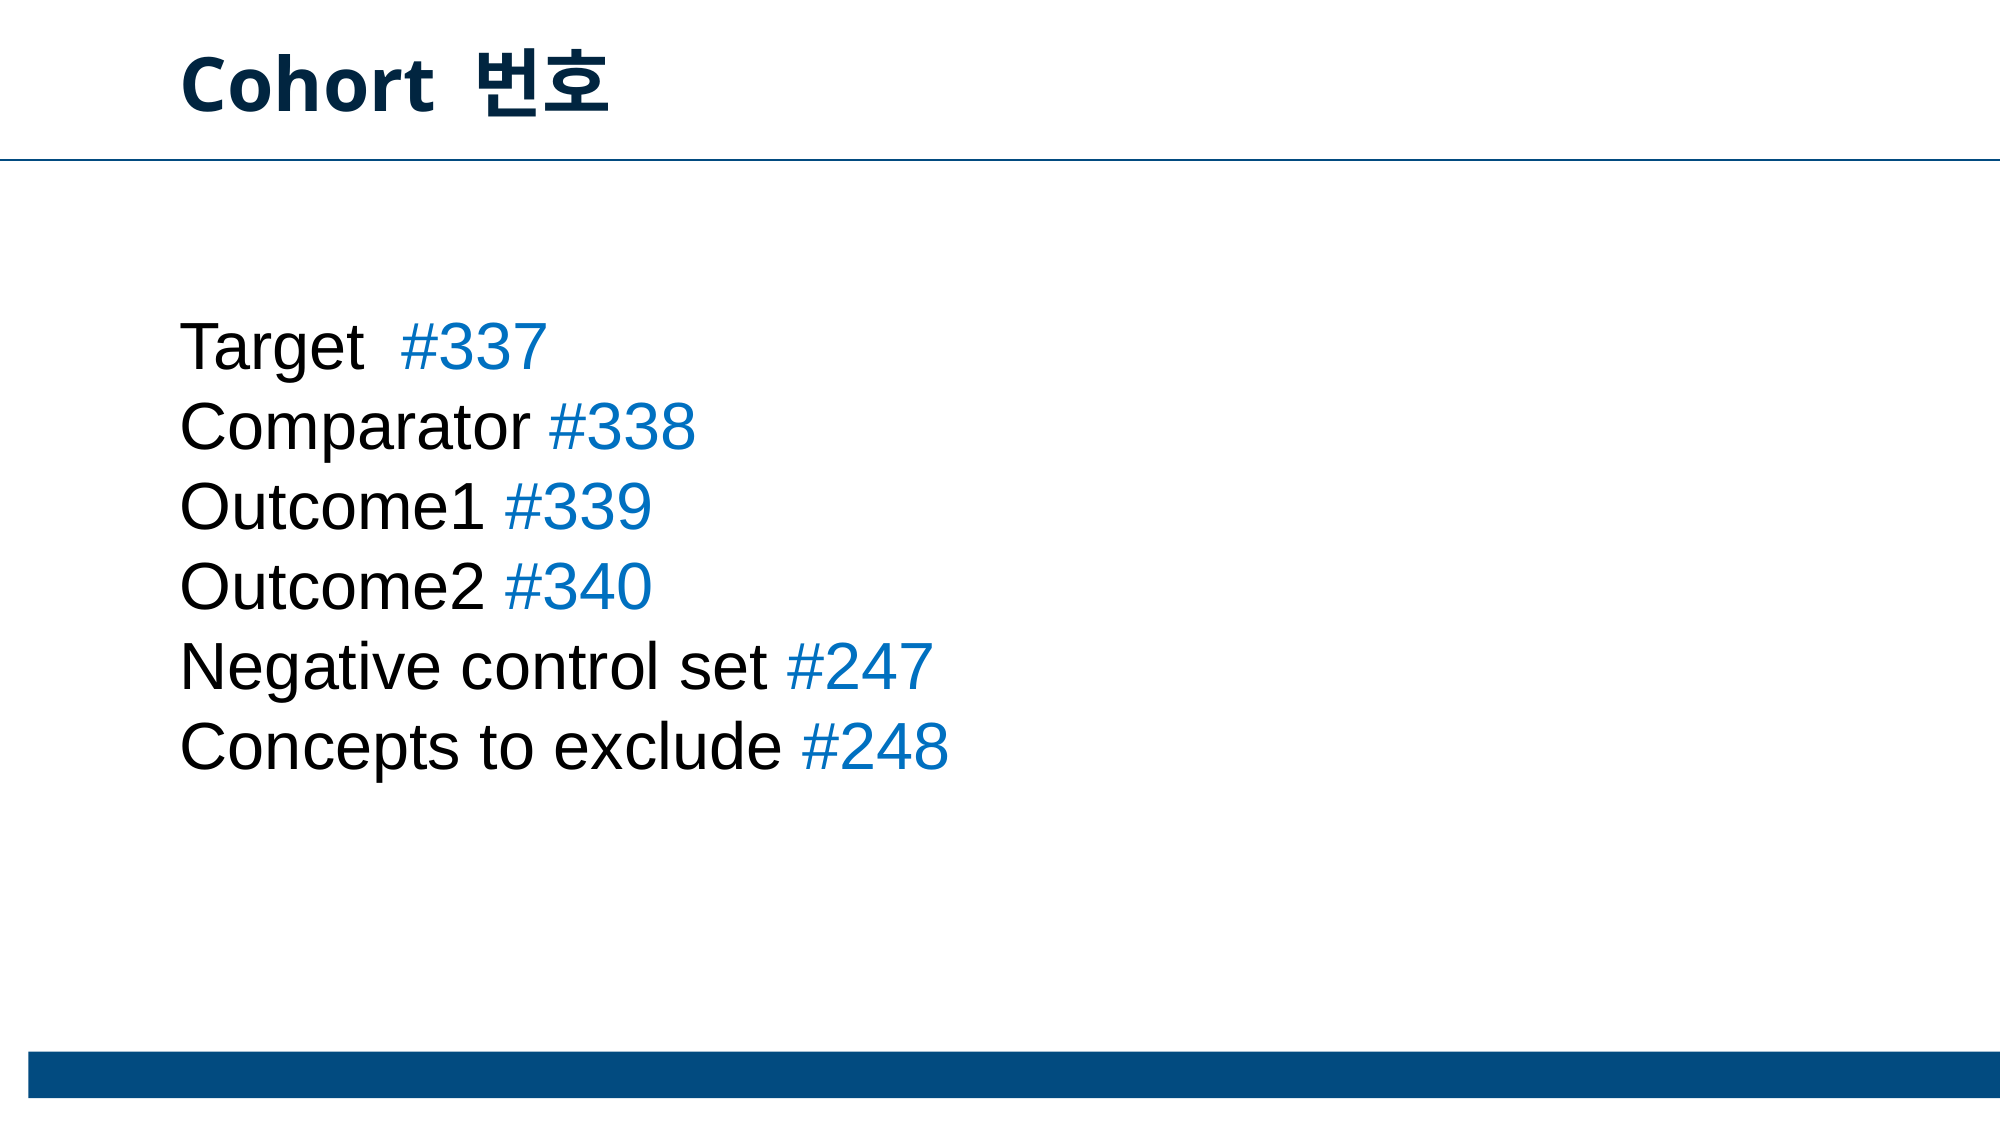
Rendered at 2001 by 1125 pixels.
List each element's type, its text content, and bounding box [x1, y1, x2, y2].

text_box Target #337 Comparator #338 Outcome1 #339 Outcome2 #340 Negative control set #247 Concepts to exclude #248 [164, 295, 1381, 791]
text_box Cohort 번호 [165, 28, 1392, 134]
slide_number 21 [1412, 1042, 1863, 1103]
